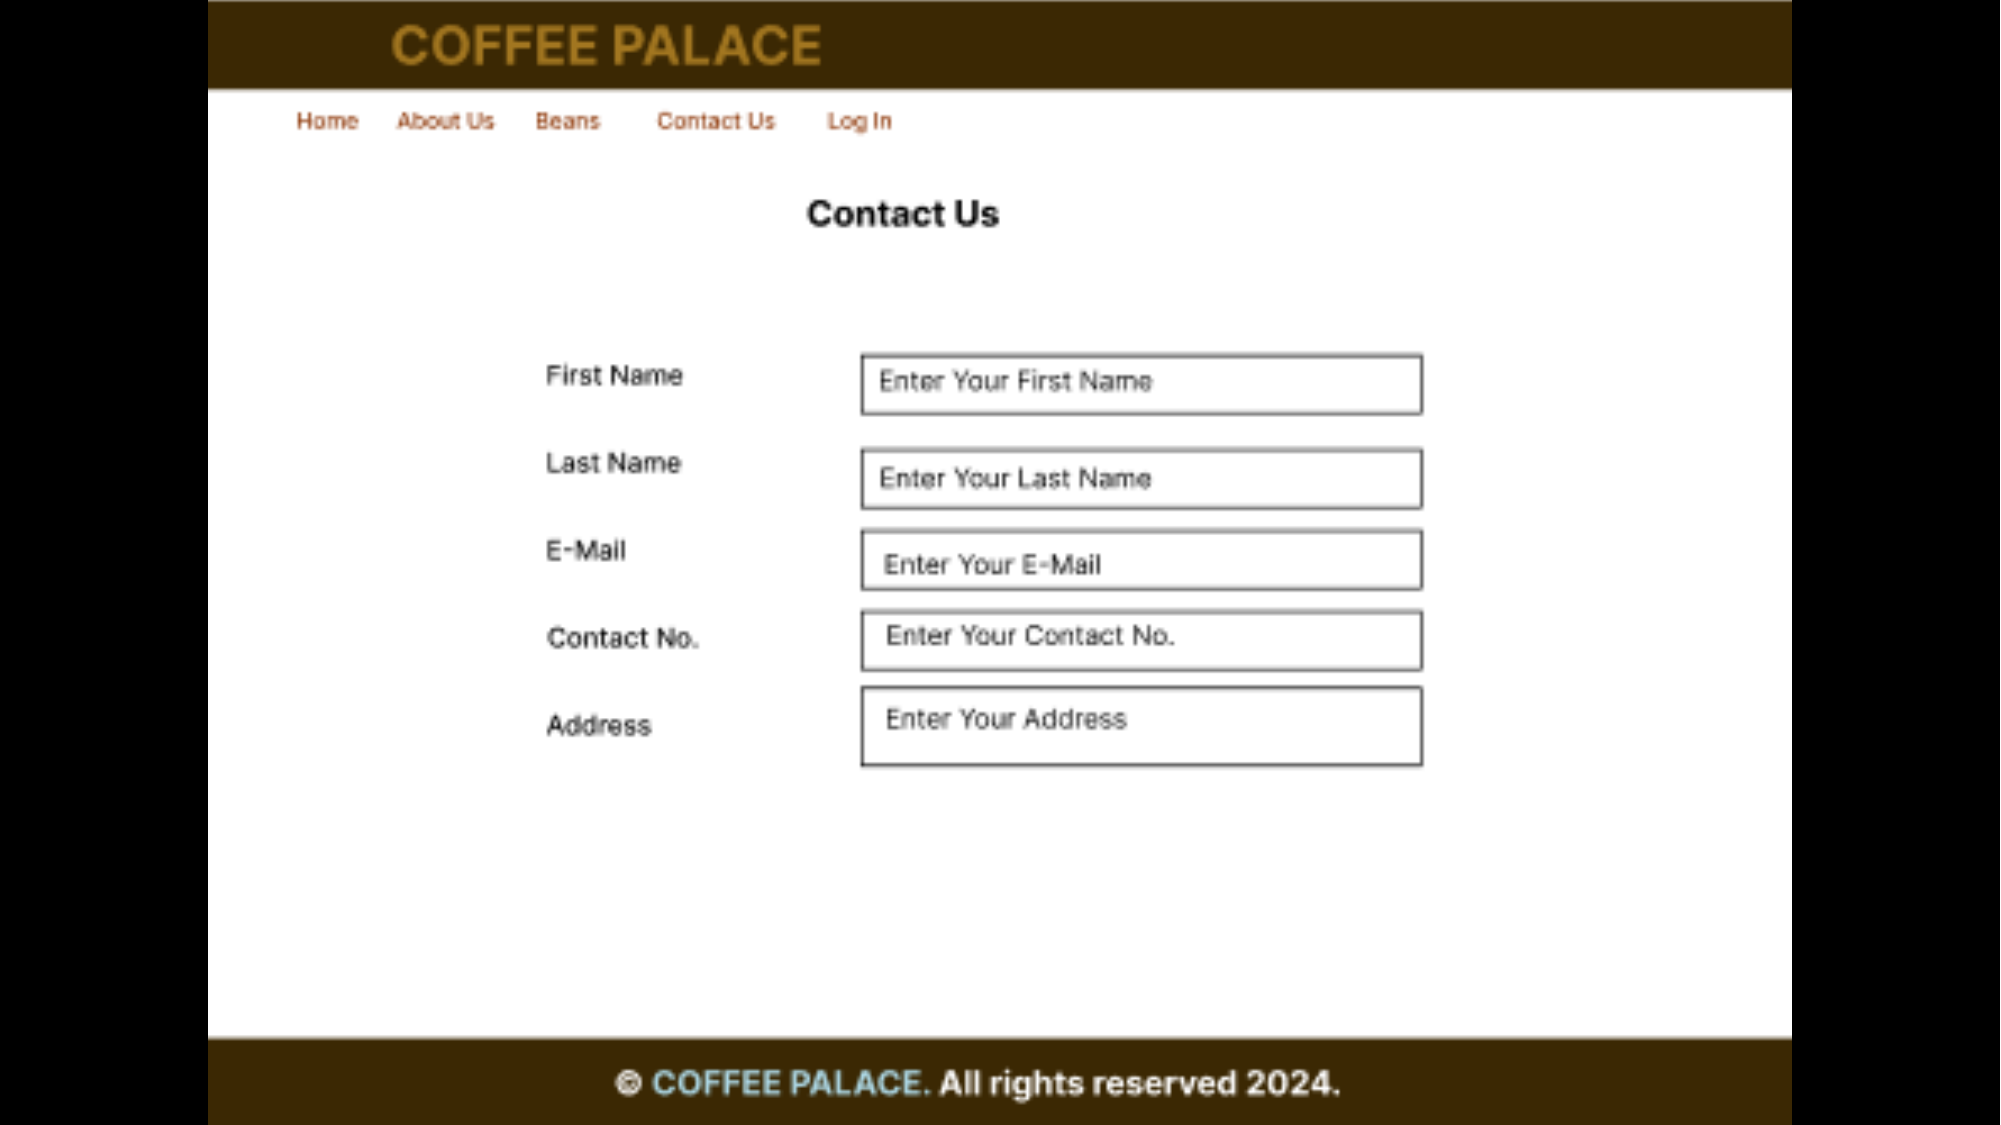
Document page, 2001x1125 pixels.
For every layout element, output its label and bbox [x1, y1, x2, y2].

picture [208, 0, 1792, 1125]
